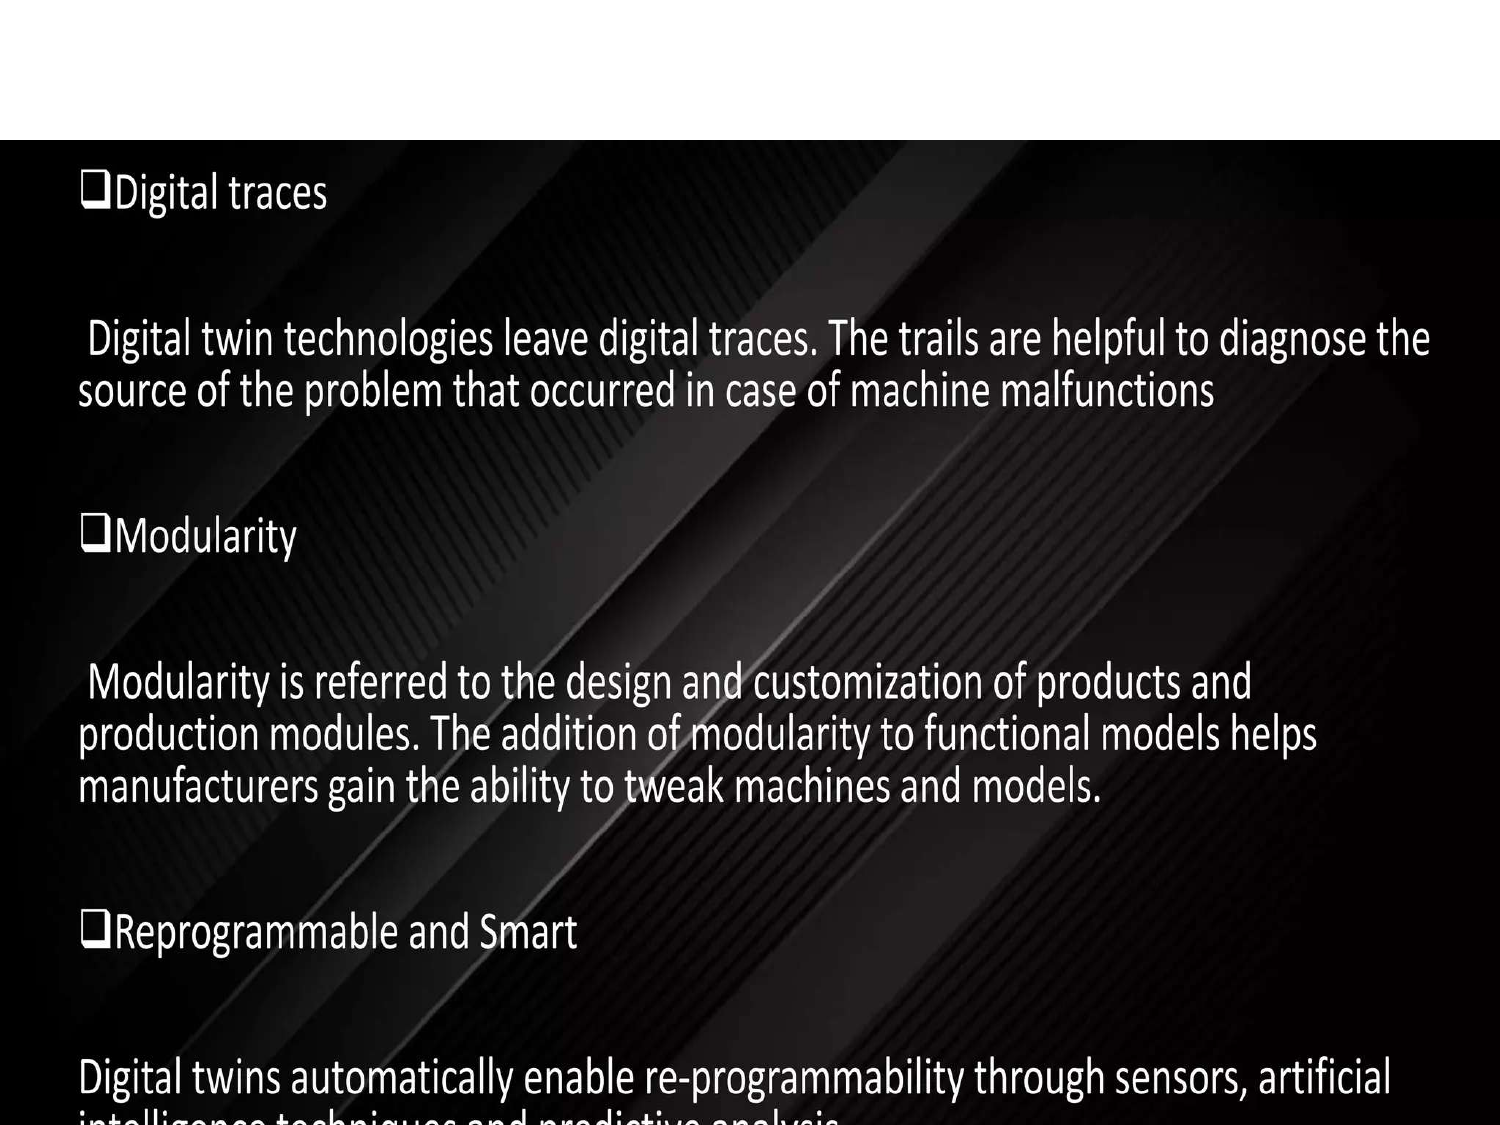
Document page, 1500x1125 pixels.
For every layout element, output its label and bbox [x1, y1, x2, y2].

picture [0, 140, 1500, 1125]
